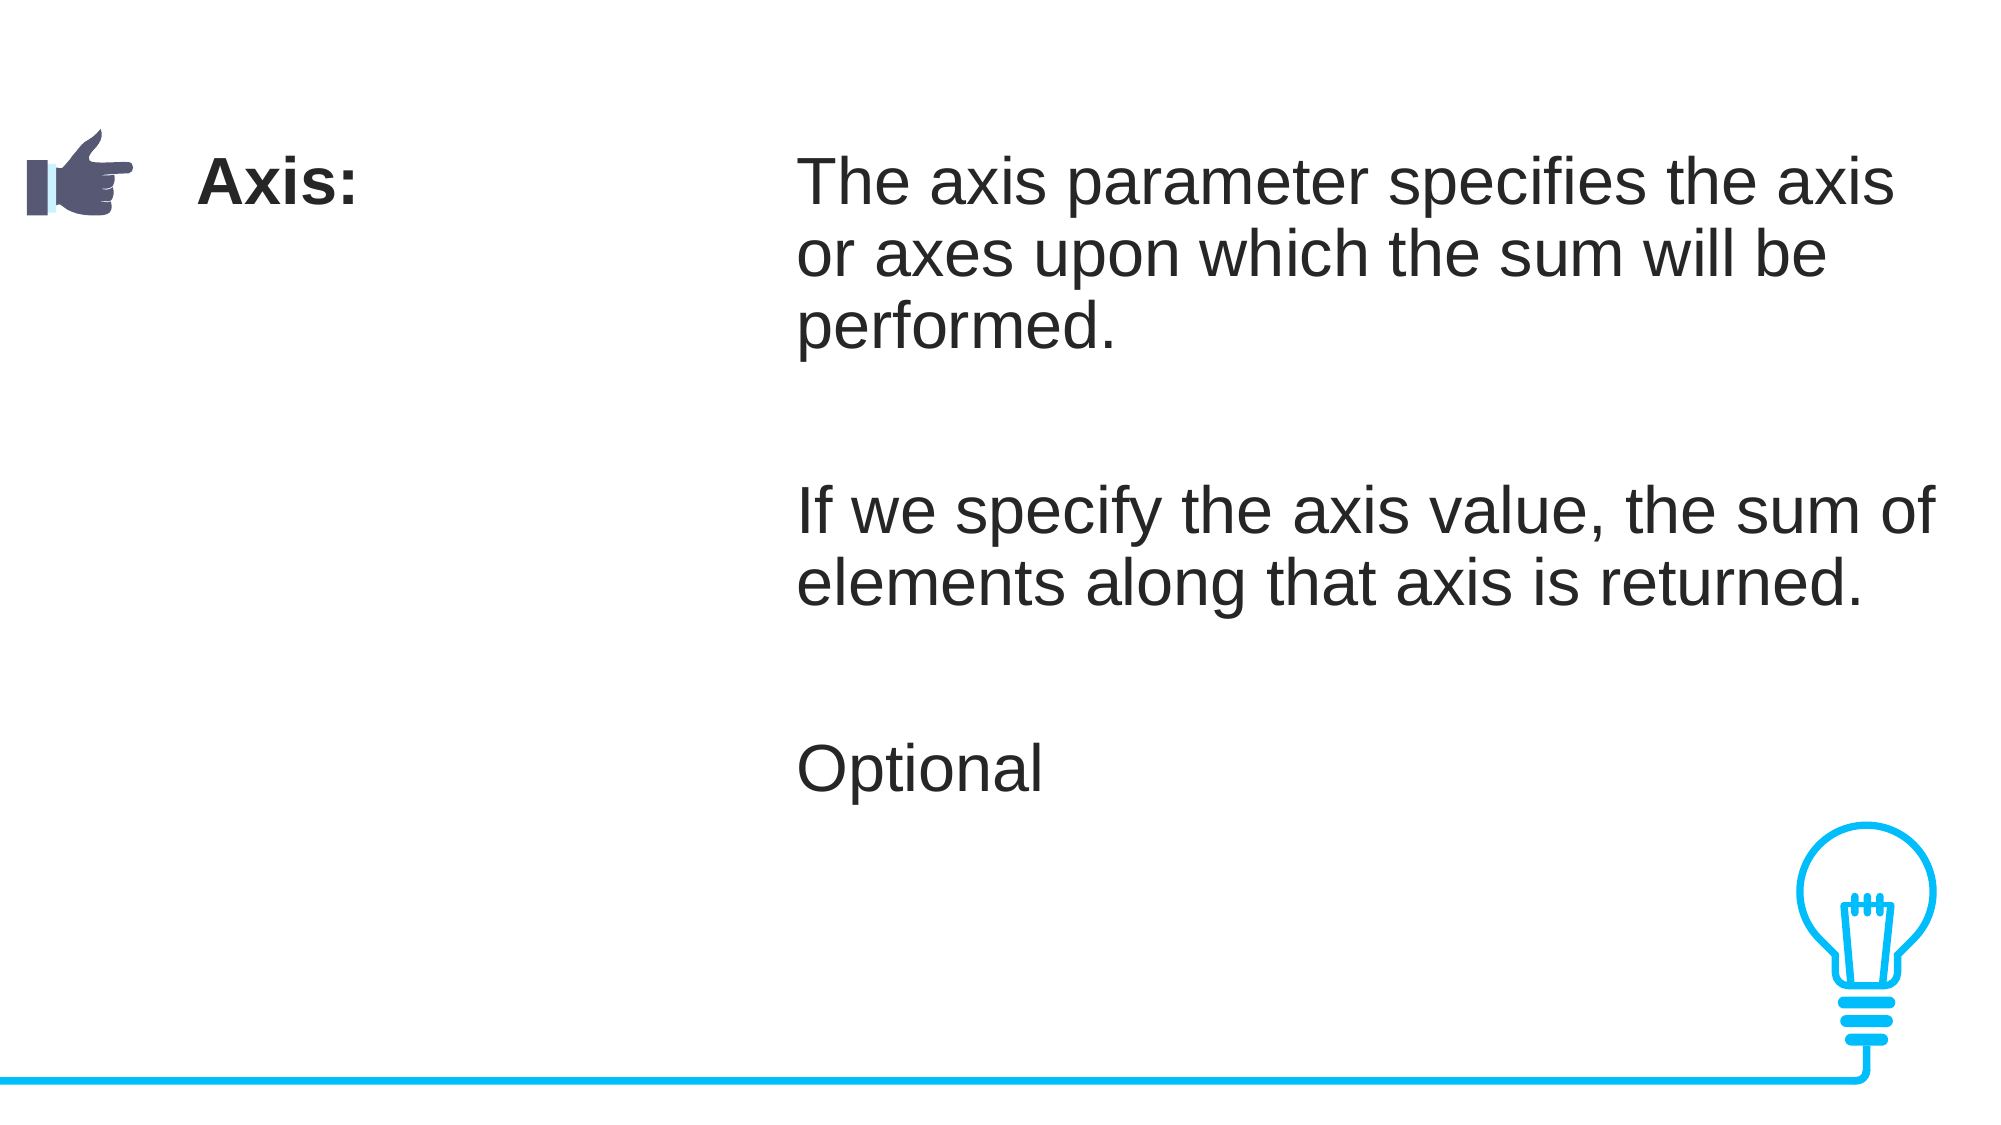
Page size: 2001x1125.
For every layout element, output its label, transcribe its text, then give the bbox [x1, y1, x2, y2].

list Axis: The axis parameter specifies the axis or axes upon which the sum will be performed. If we specify the axis value, the sum of elements along that axis is returned. Optional [181, 92, 1959, 953]
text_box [26, 128, 134, 216]
